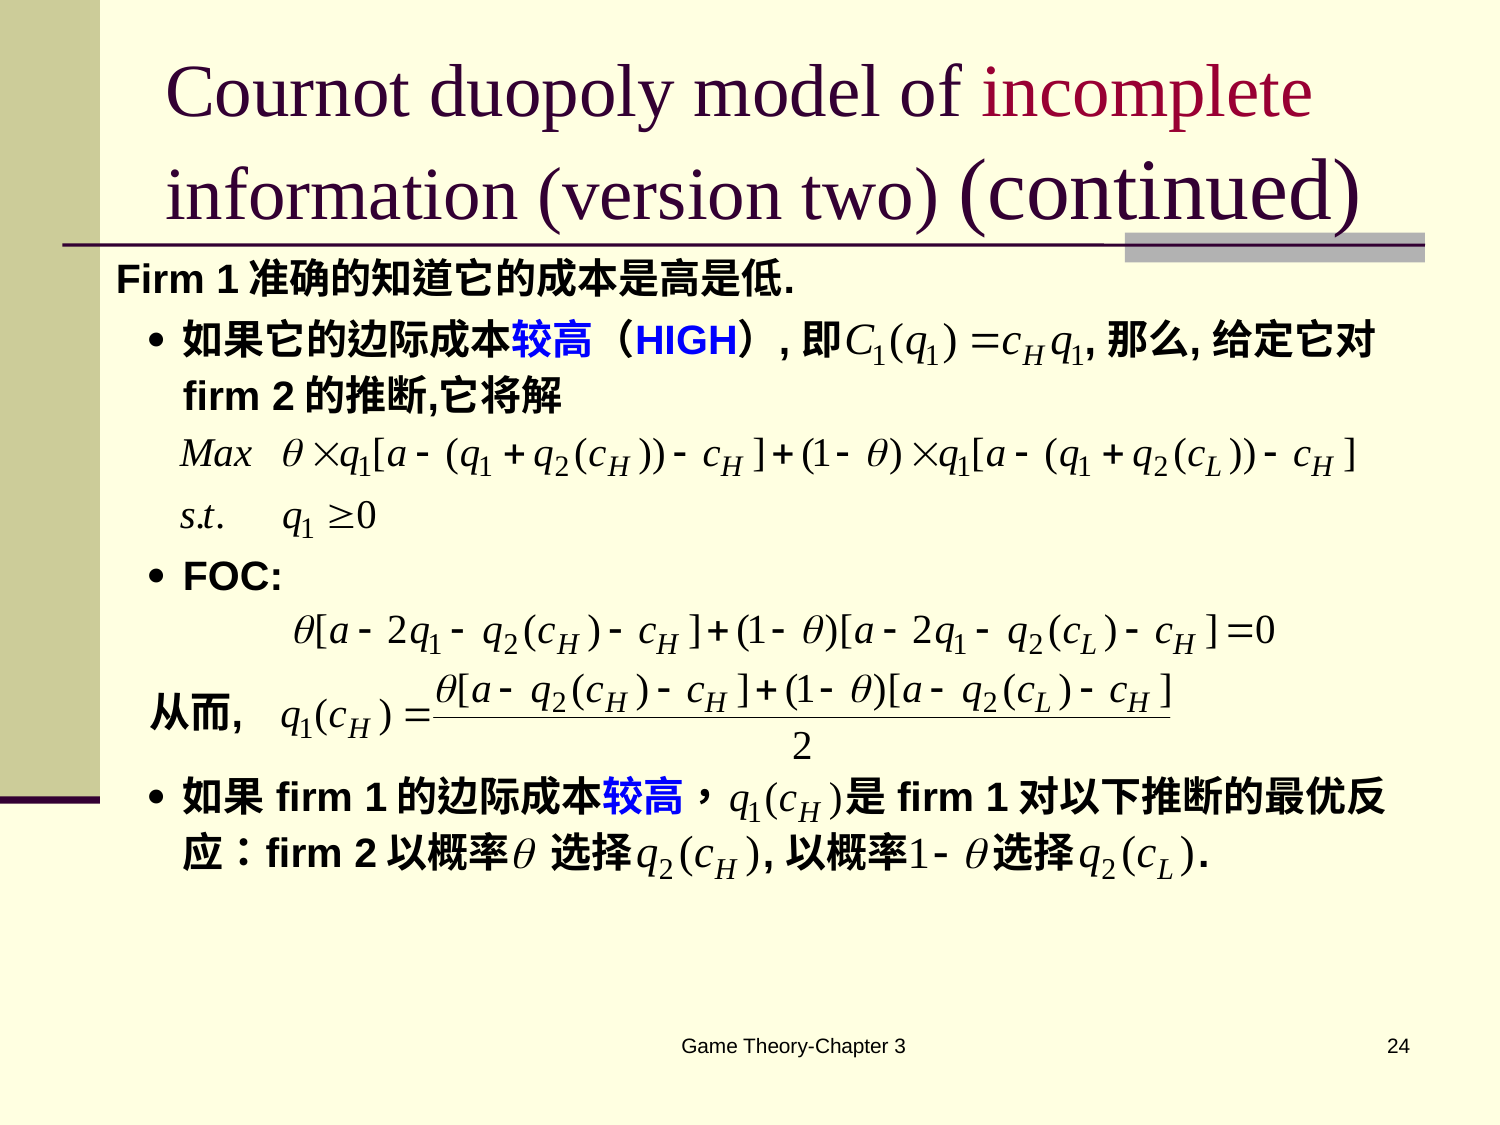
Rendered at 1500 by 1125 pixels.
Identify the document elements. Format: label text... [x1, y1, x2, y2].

slide_number 24 [1112, 1024, 1426, 1101]
title Cournot duopoly model of incomplete information (version two) (continued) [149, 45, 1426, 234]
footer Game Theory-Chapter 3 [549, 1024, 1038, 1101]
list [115, 252, 1420, 983]
